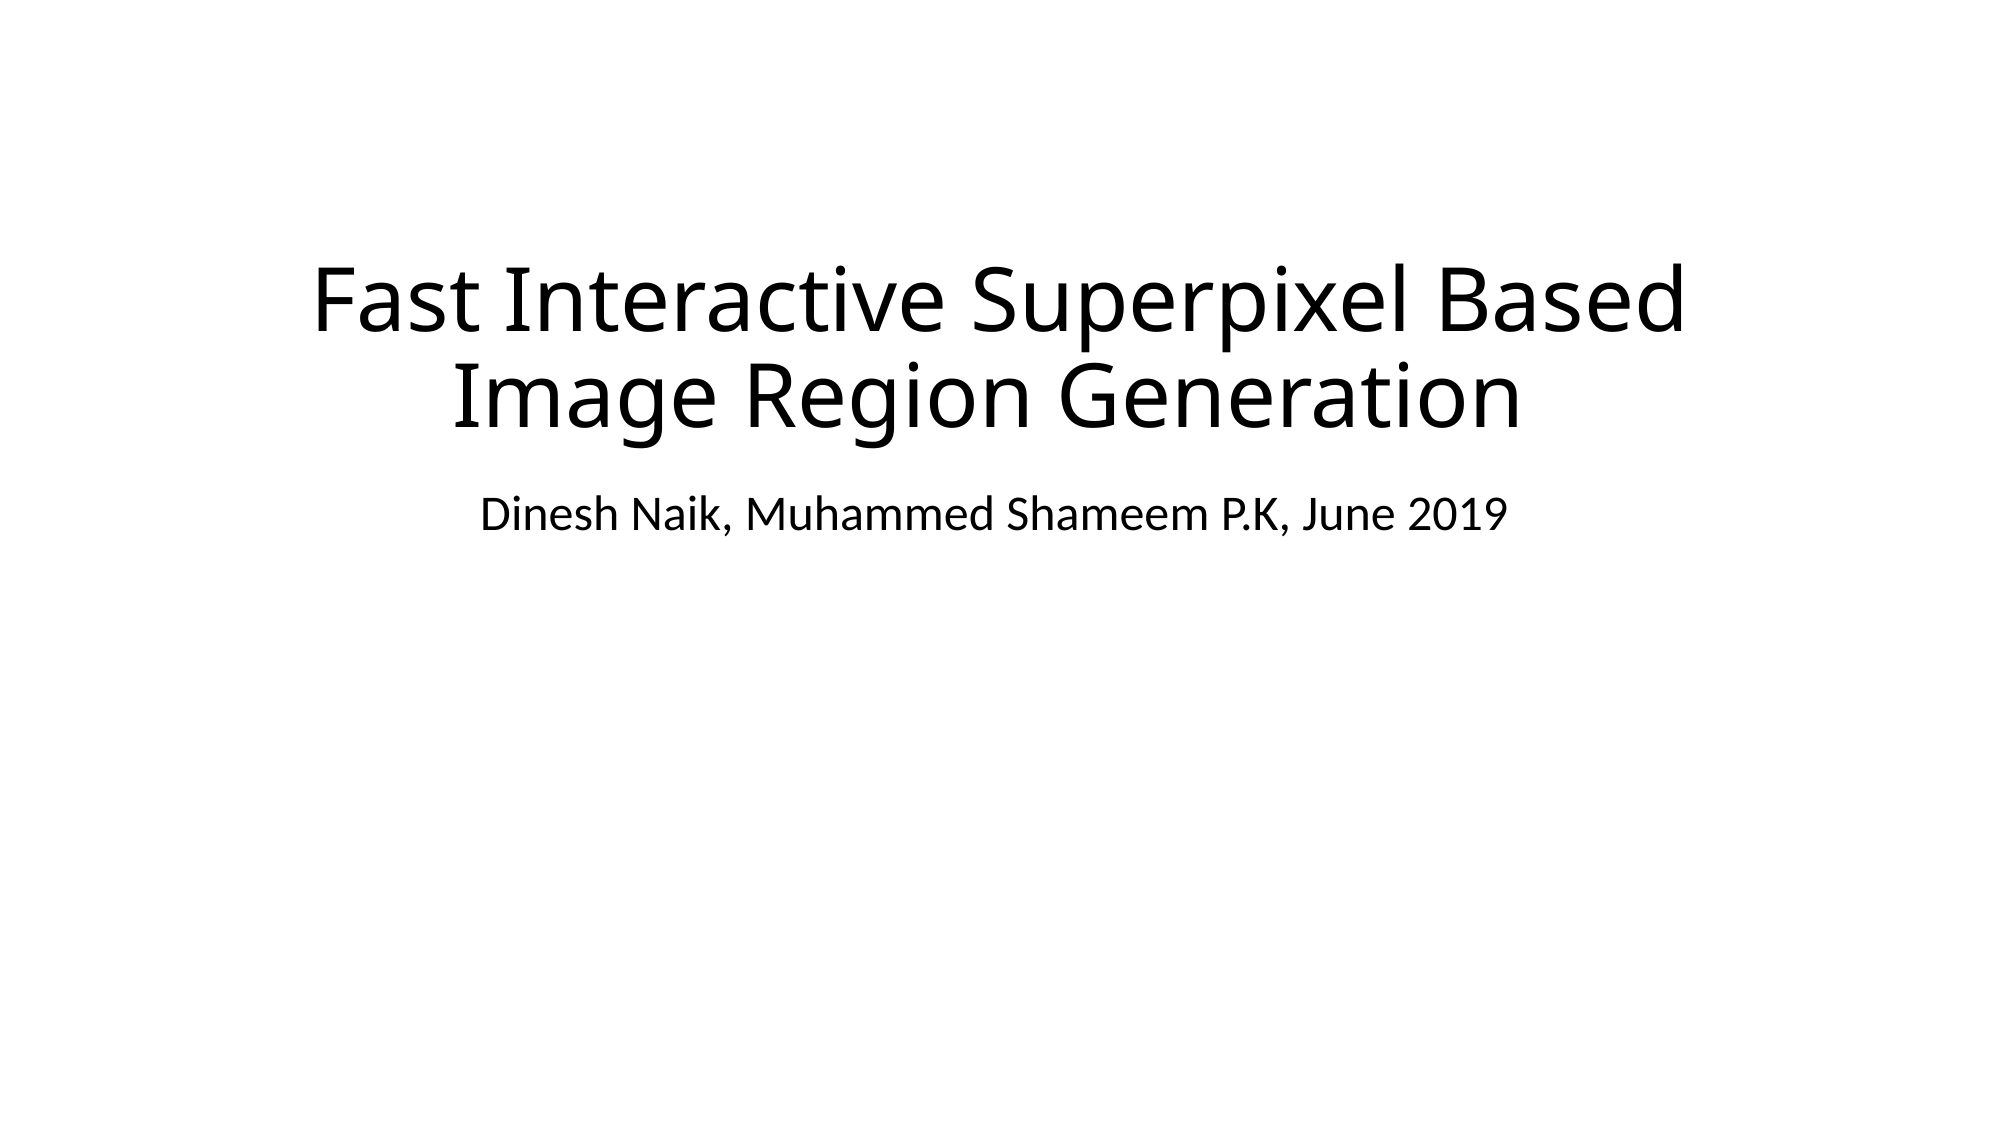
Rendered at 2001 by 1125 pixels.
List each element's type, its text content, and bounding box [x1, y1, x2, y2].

title Fast Interactive Superpixel Based Image Region Generation [249, 184, 1750, 455]
subtitle Dinesh Naik, Muhammed Shameem P.K, June 2019 [249, 479, 1750, 752]
